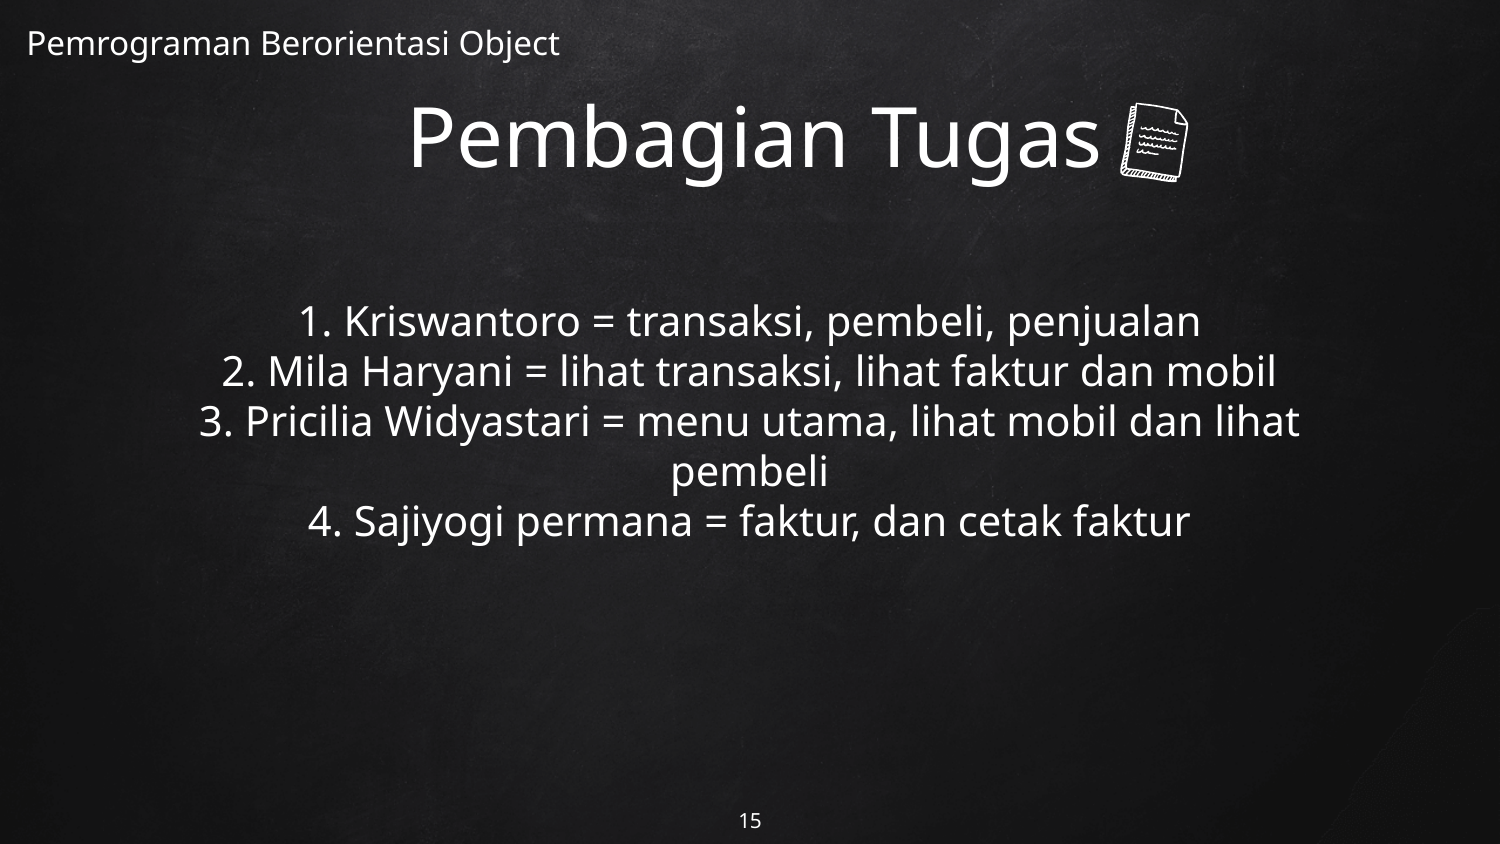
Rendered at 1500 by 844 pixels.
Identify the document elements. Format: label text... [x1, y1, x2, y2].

title Pembagian Tugas [117, 38, 1393, 200]
text_box Pemrograman Berorientasi Object [11, 14, 622, 70]
slide_number 15 [705, 792, 795, 844]
text_box [1120, 102, 1189, 183]
picture [0, 0, 1500, 844]
subtitle 1. Kriswantoro = transaksi, pembeli, penjualan 2. Mila Haryani = lihat transaksi, lihat faktur dan mobil 3. Pricilia Widyastari = menu utama, lihat mobil dan lihat pembeli 4. Sajiyogi permana = faktur, dan cetak faktur [112, 280, 1388, 553]
